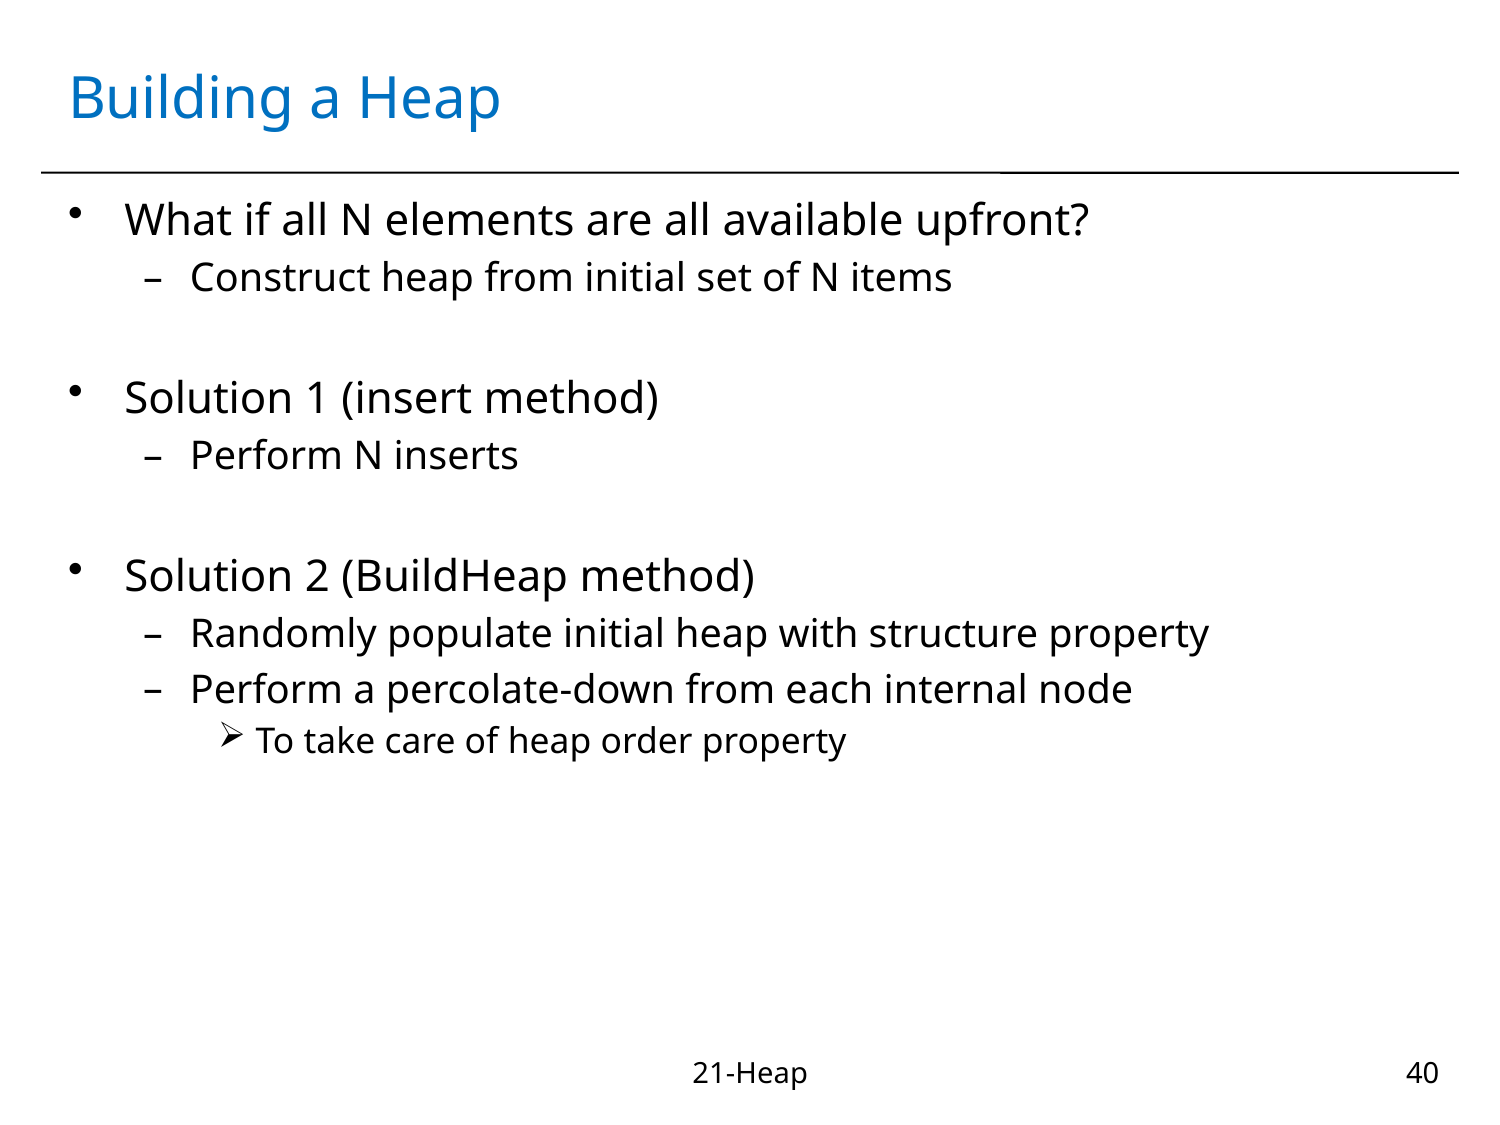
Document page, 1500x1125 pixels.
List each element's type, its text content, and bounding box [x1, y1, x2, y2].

footer 21-Heap [502, 1046, 999, 1125]
list What if all N elements are all available upfront? Construct heap from initial set of N items Solution 1 (insert method) Perform N inserts Solution 2 (BuildHeap method) Randomly populate initial heap with structure property Perform a percolate-down from each internal node To take care of heap order property [52, 184, 1448, 1024]
title Building a Heap [52, 30, 1448, 159]
slide_number 40 [1104, 1046, 1455, 1125]
